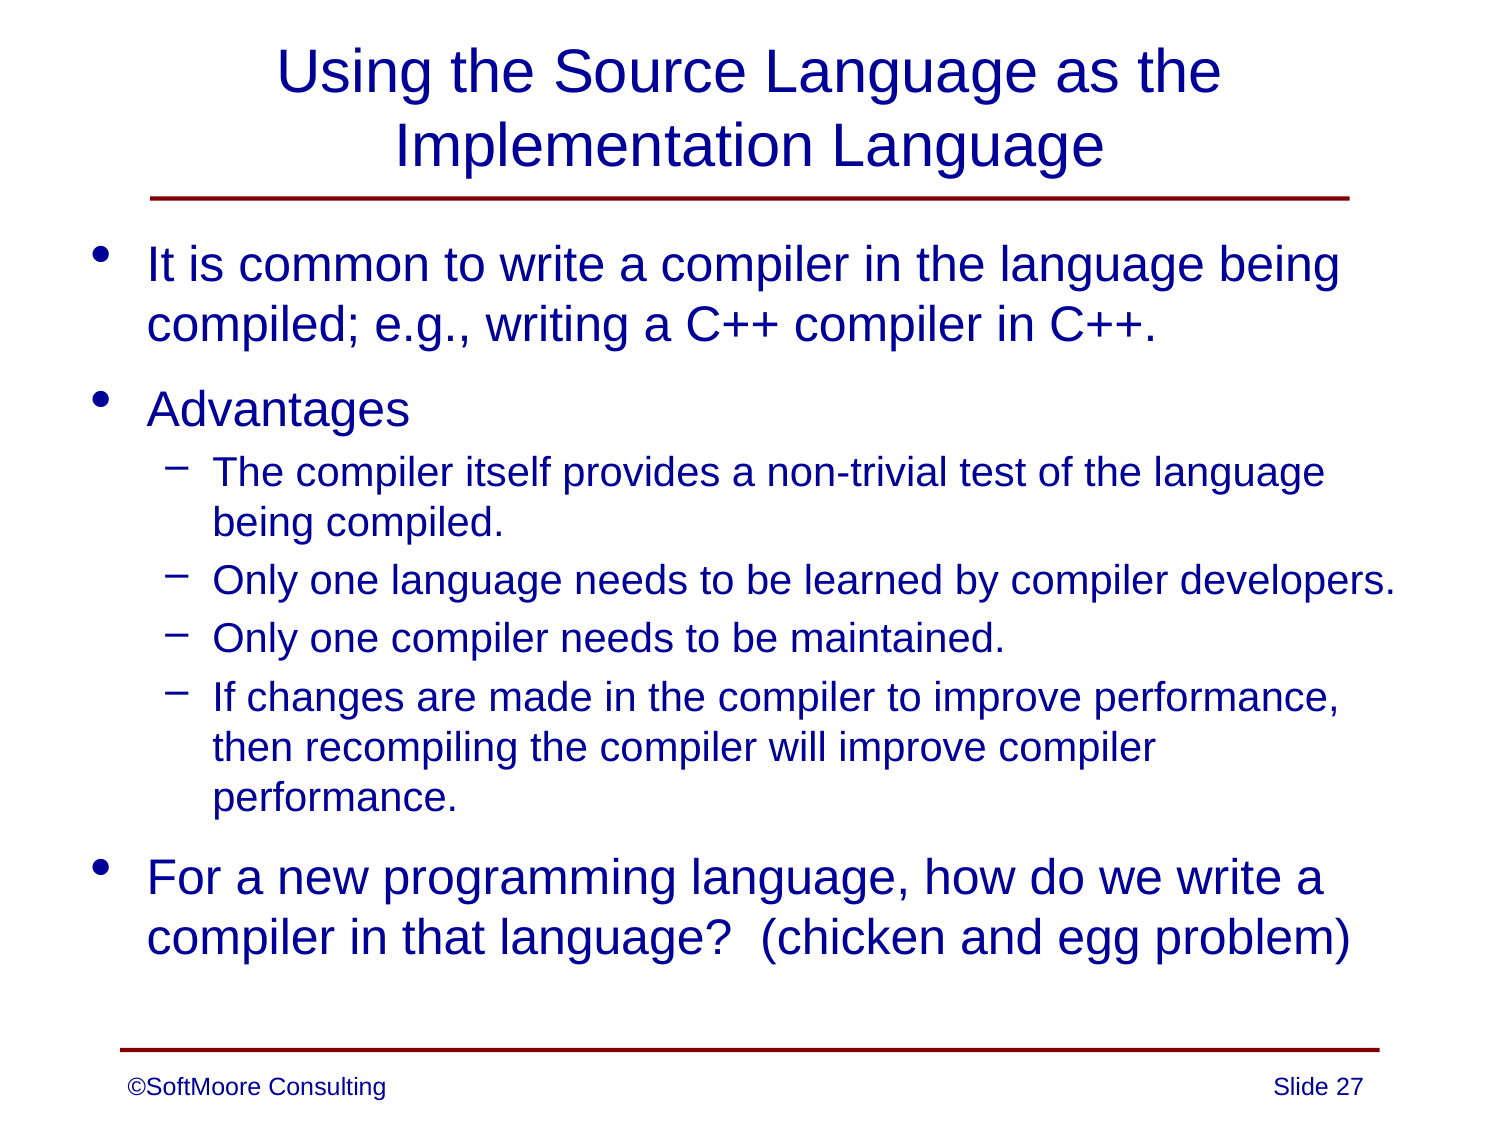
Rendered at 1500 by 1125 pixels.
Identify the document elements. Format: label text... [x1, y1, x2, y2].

slide_number Slide 27 [1078, 1061, 1380, 1109]
title Using the Source Language as the Implementation Language [149, 22, 1350, 188]
footer ©SoftMoore Consulting [111, 1061, 563, 1109]
list It is common to write a compiler in the language being compiled; e.g., writing a C++ compiler in C++. Advantages The compiler itself provides a non-trivial test of the language being compiled. Only one language needs to be learned by compiler developers. Only one compiler needs to be maintained. If changes are made in the compiler to improve performance, then recompiling the compiler will improve compiler performance. For a new programming language, how do we write a compiler in that language? (chicken and egg problem) [74, 223, 1425, 1034]
